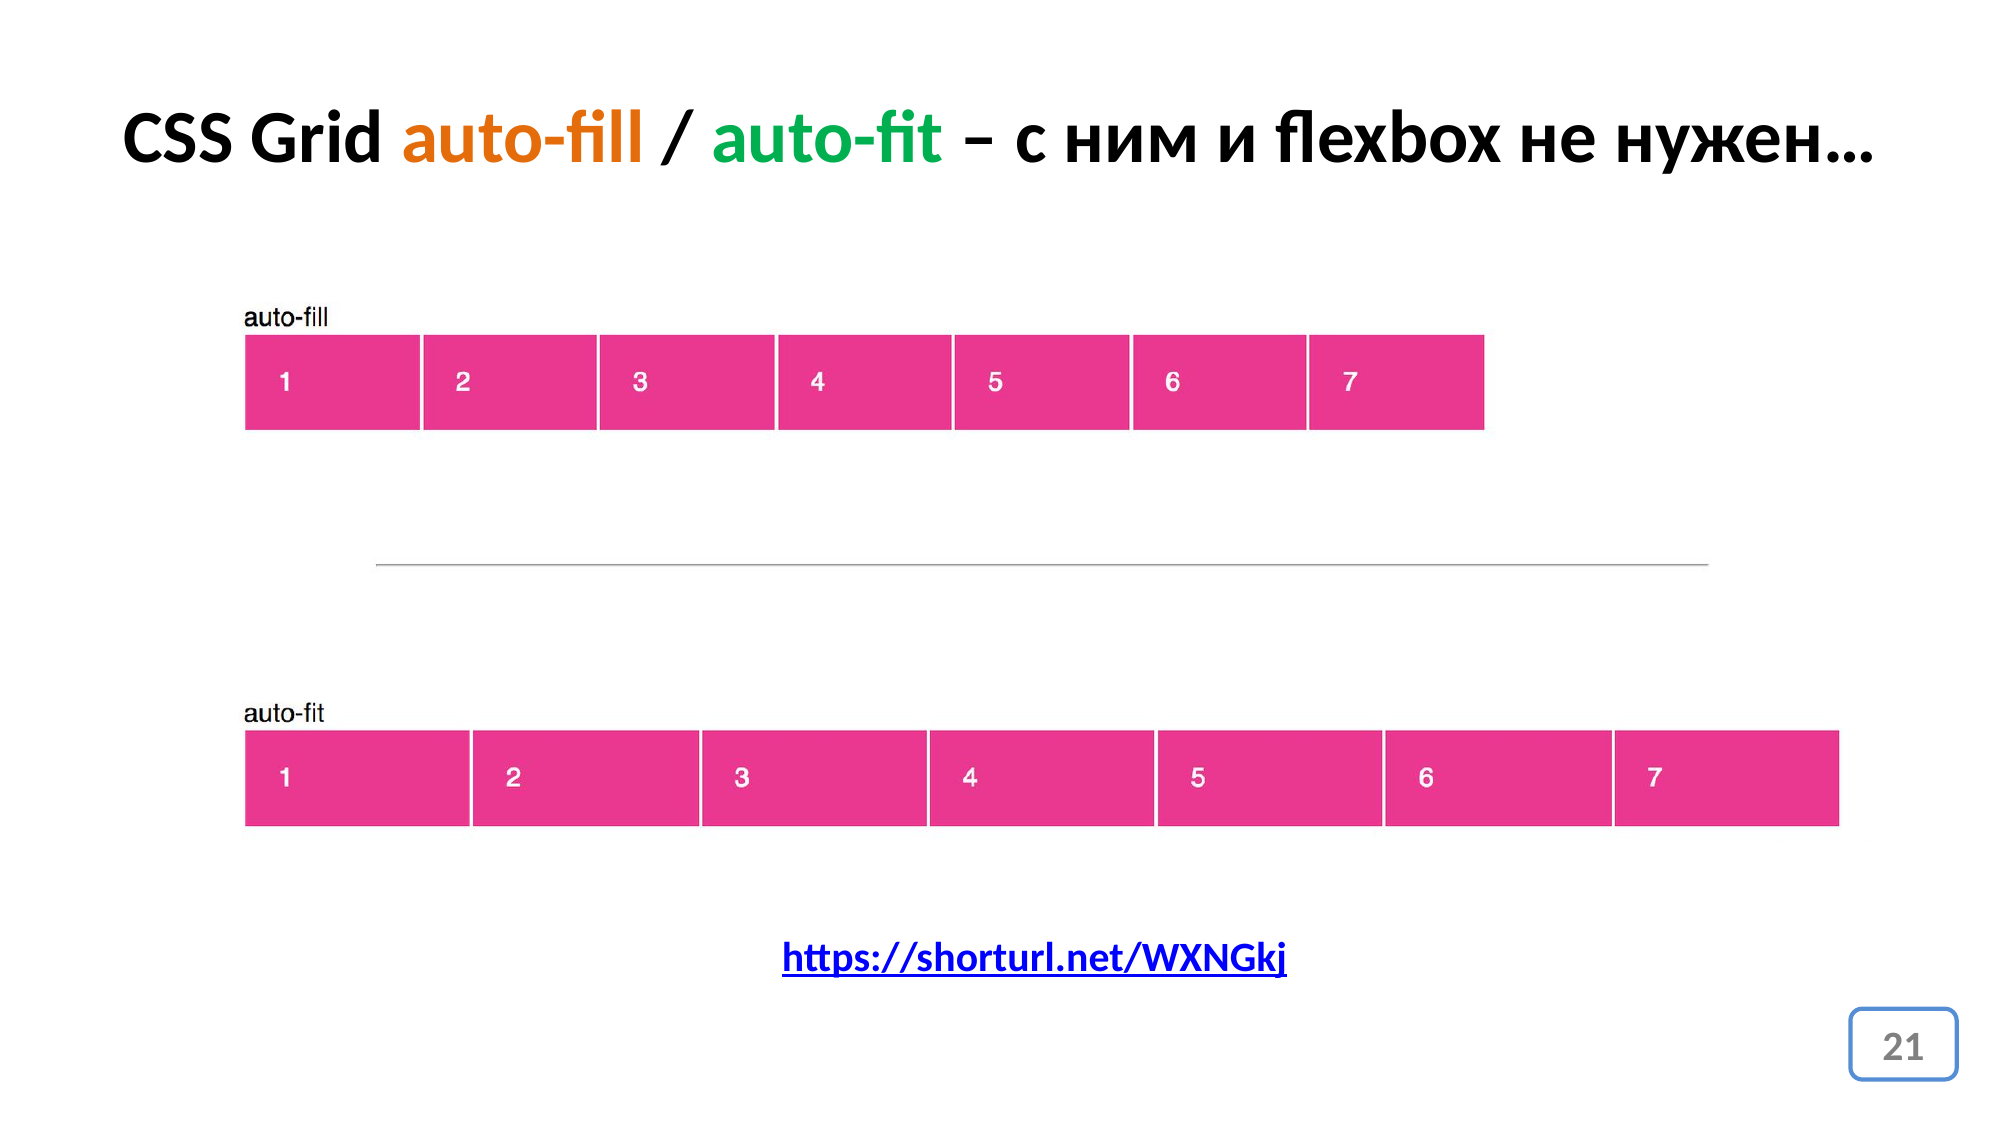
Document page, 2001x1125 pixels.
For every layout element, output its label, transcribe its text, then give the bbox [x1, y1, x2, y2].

text_box CSS Grid auto-fill / auto-fit – с ним и flexbox не нужен… [0, 80, 2000, 185]
text_box https://shorturl.net/WXNGkj [218, 922, 1851, 987]
text_box 21 [1848, 1006, 1959, 1082]
picture [218, 282, 1885, 843]
